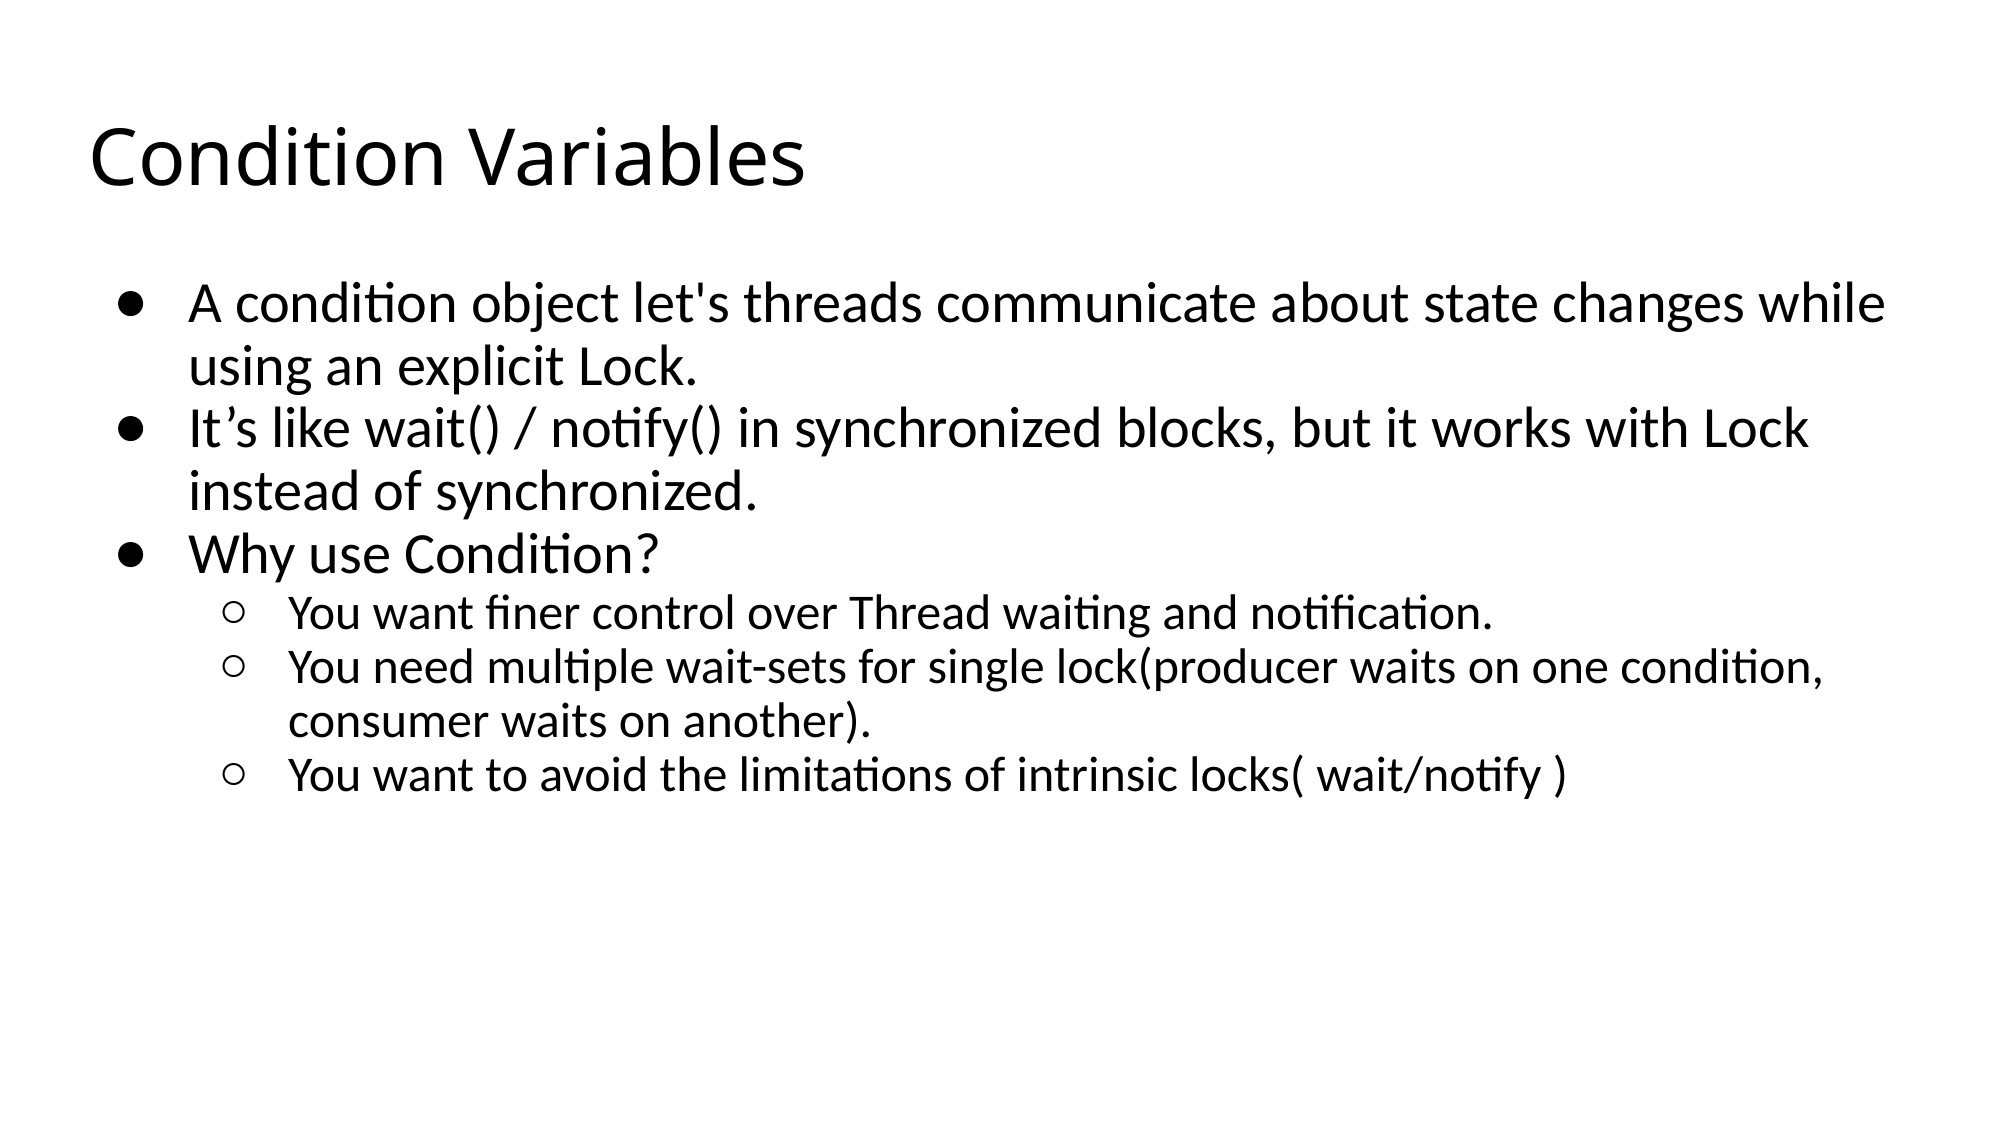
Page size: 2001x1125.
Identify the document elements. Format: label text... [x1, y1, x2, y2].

title Condition Variables [68, 97, 1932, 223]
list A condition object let's threads communicate about state changes while using an explicit Lock. It’s like wait() / notify() in synchronized blocks, but it works with Lock instead of synchronized. Why use Condition? You want finer control over Thread waiting and notification. You need multiple wait-sets for single lock(producer waits on one condition, consumer waits on another). You want to avoid the limitations of intrinsic locks( wait/notify ) [68, 252, 1932, 1000]
